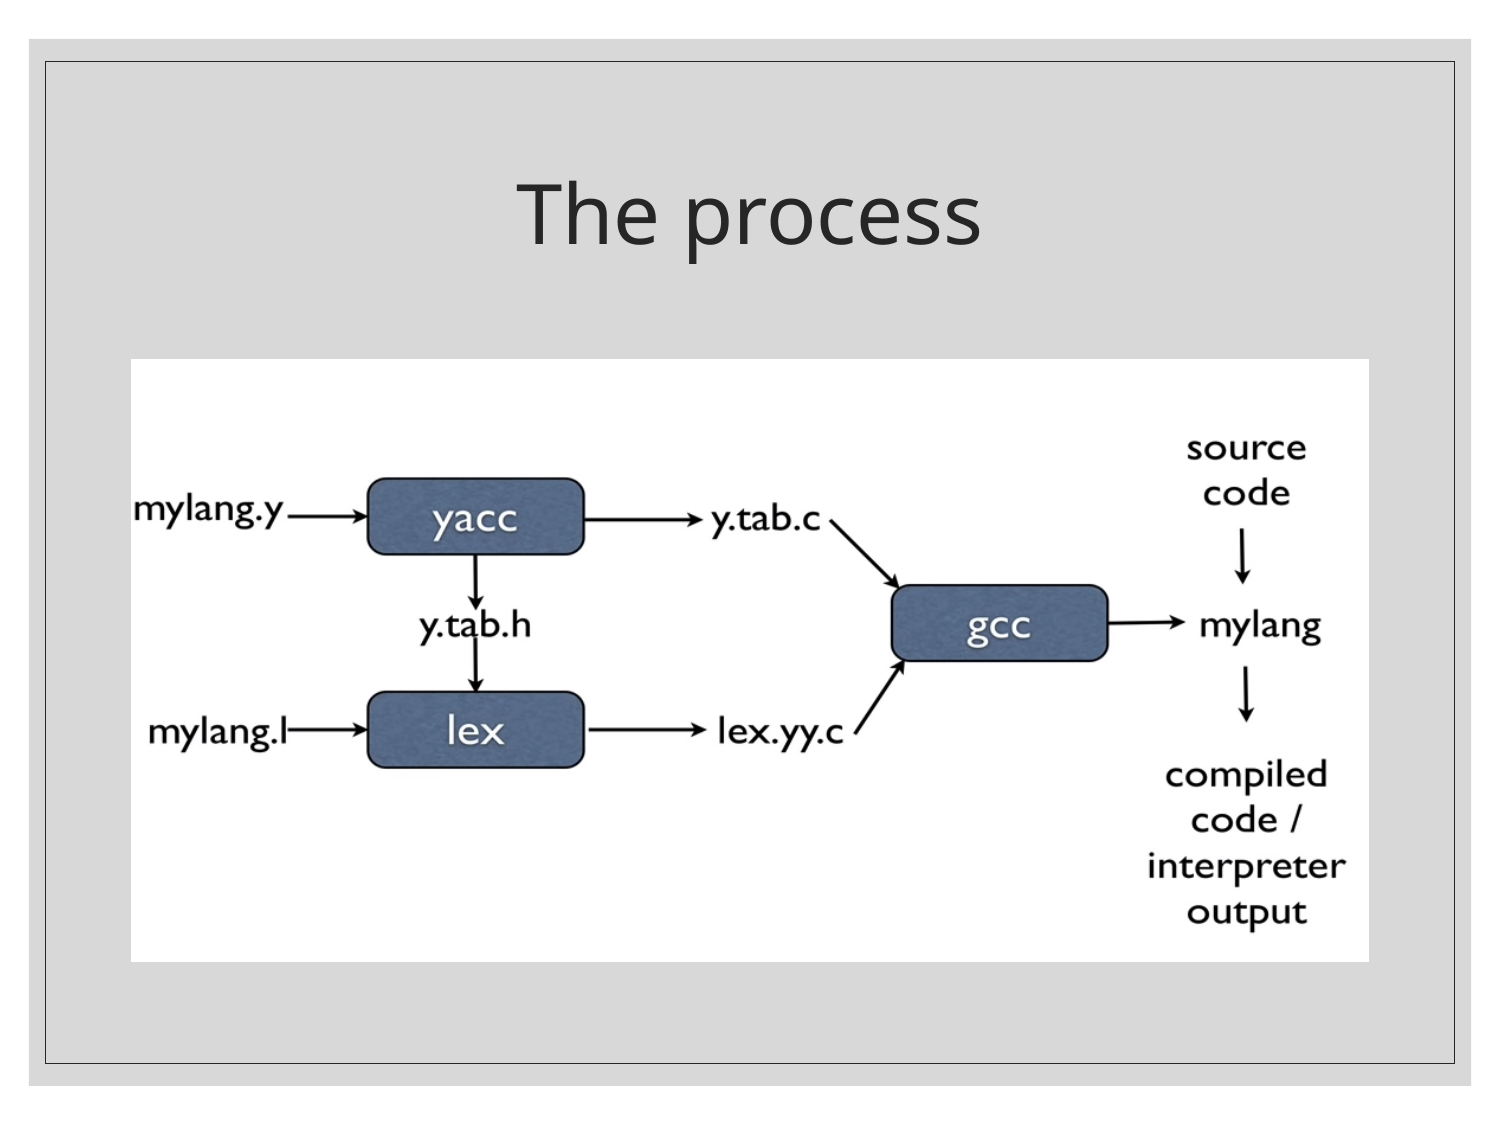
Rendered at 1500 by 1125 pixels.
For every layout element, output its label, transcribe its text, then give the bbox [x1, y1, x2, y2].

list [131, 359, 1369, 962]
title The process [131, 105, 1369, 331]
